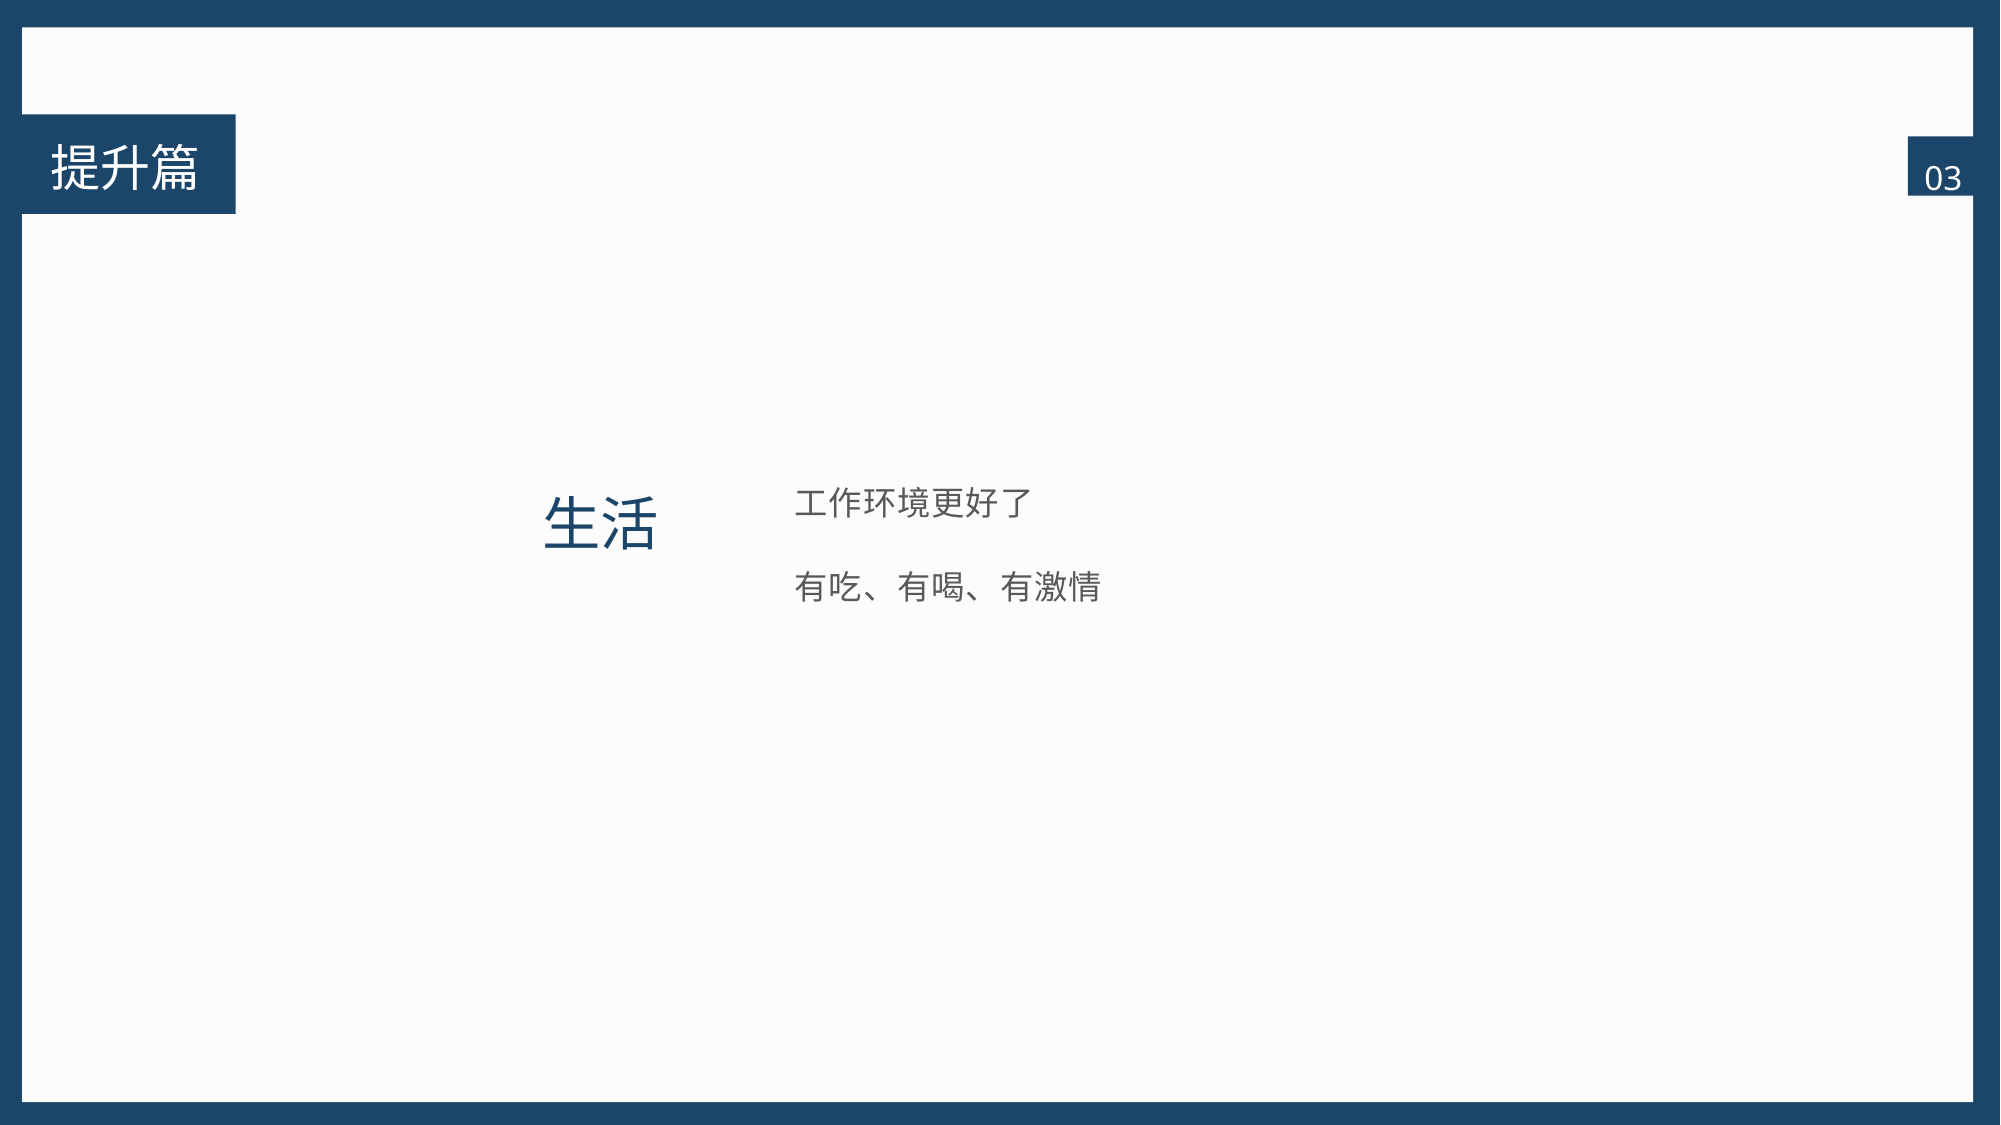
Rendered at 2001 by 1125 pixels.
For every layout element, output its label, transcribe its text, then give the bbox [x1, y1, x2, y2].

title 提升篇 [35, 128, 232, 213]
text_box 03 [1909, 149, 1992, 211]
text_box [1907, 135, 1991, 197]
text_box 生活 [527, 479, 679, 565]
text_box [21, 26, 1974, 1103]
text_box [19, 113, 237, 215]
text_box 工作环境更好了 有吃、有喝、有激情 [780, 454, 1476, 614]
